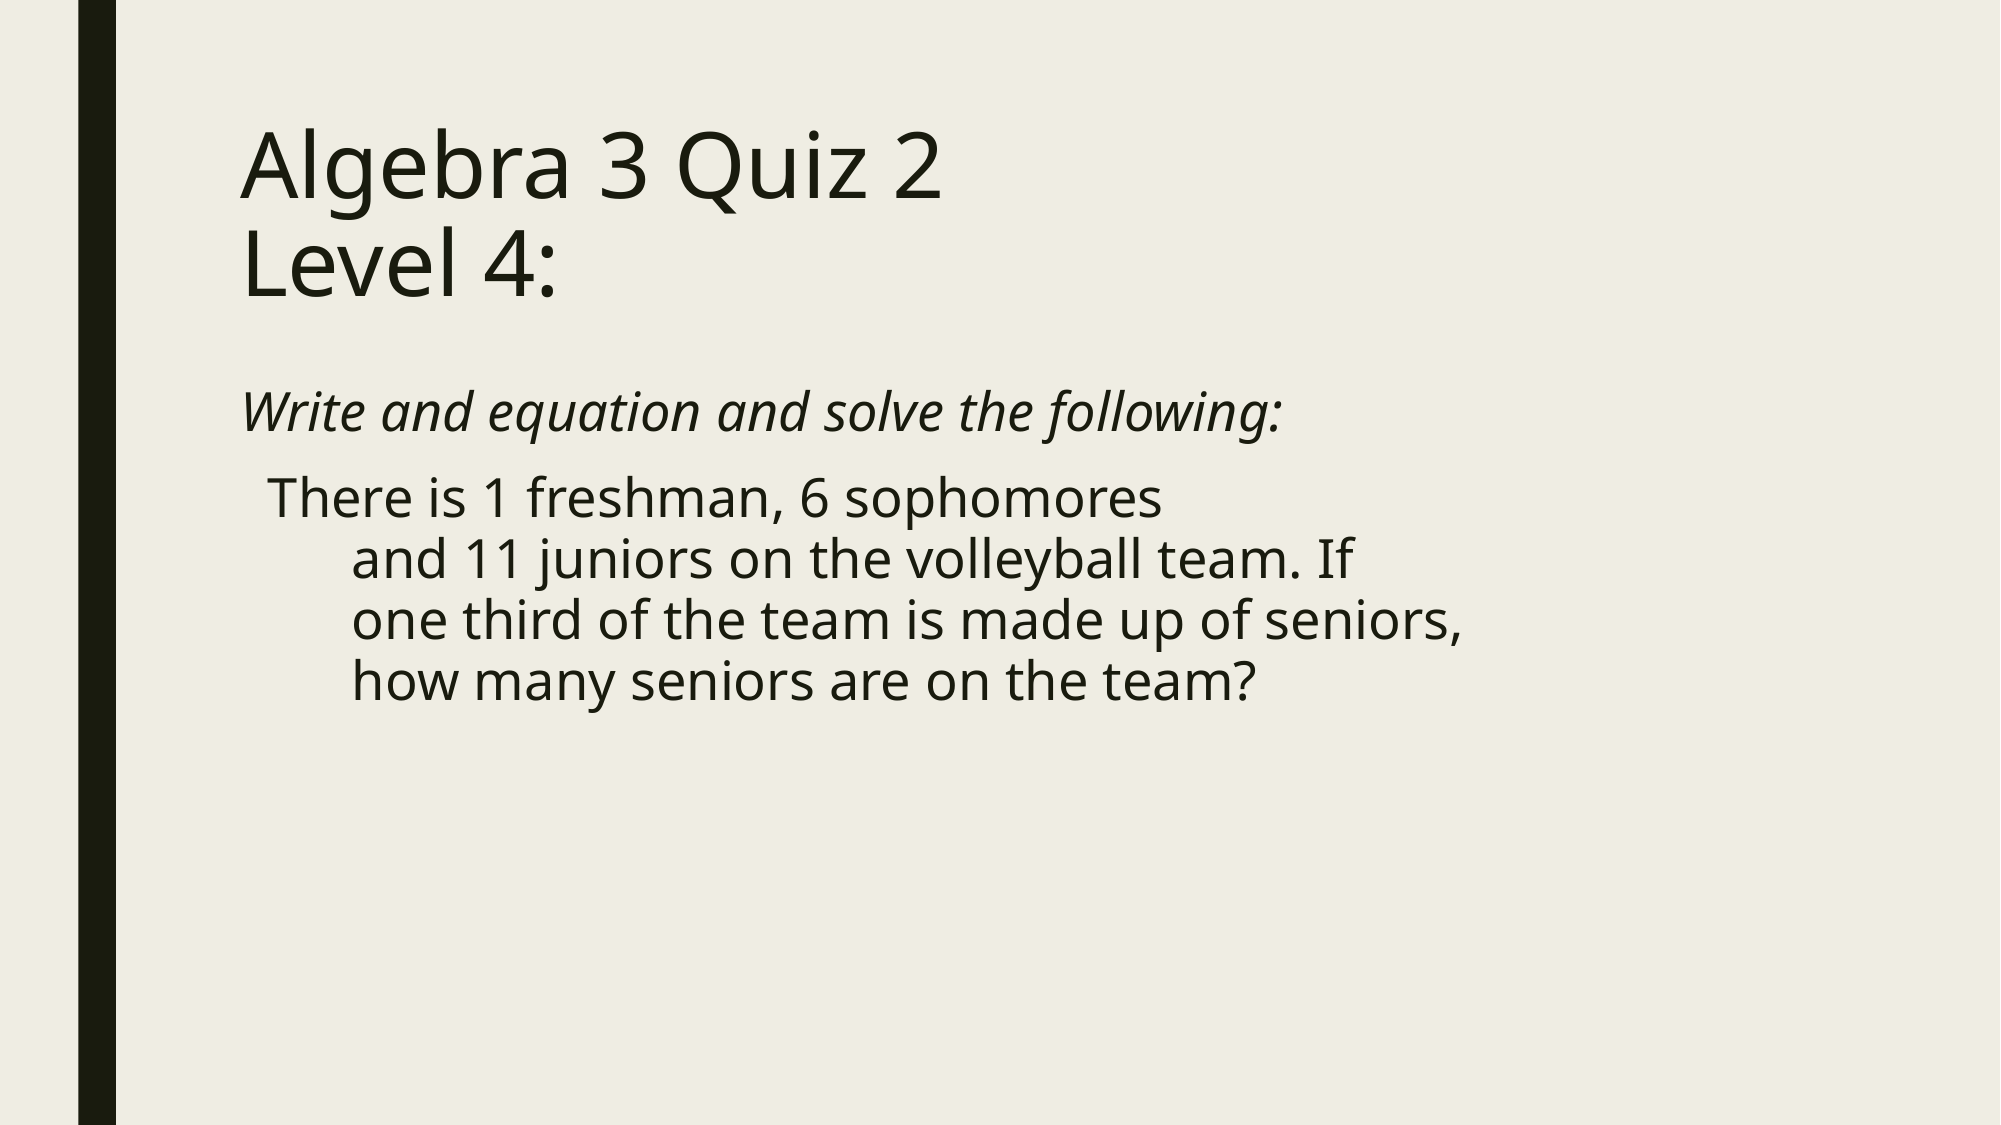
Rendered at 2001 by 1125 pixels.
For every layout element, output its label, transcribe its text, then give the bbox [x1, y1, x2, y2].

title Algebra 3 Quiz 2 Level 4: [225, 112, 1800, 357]
